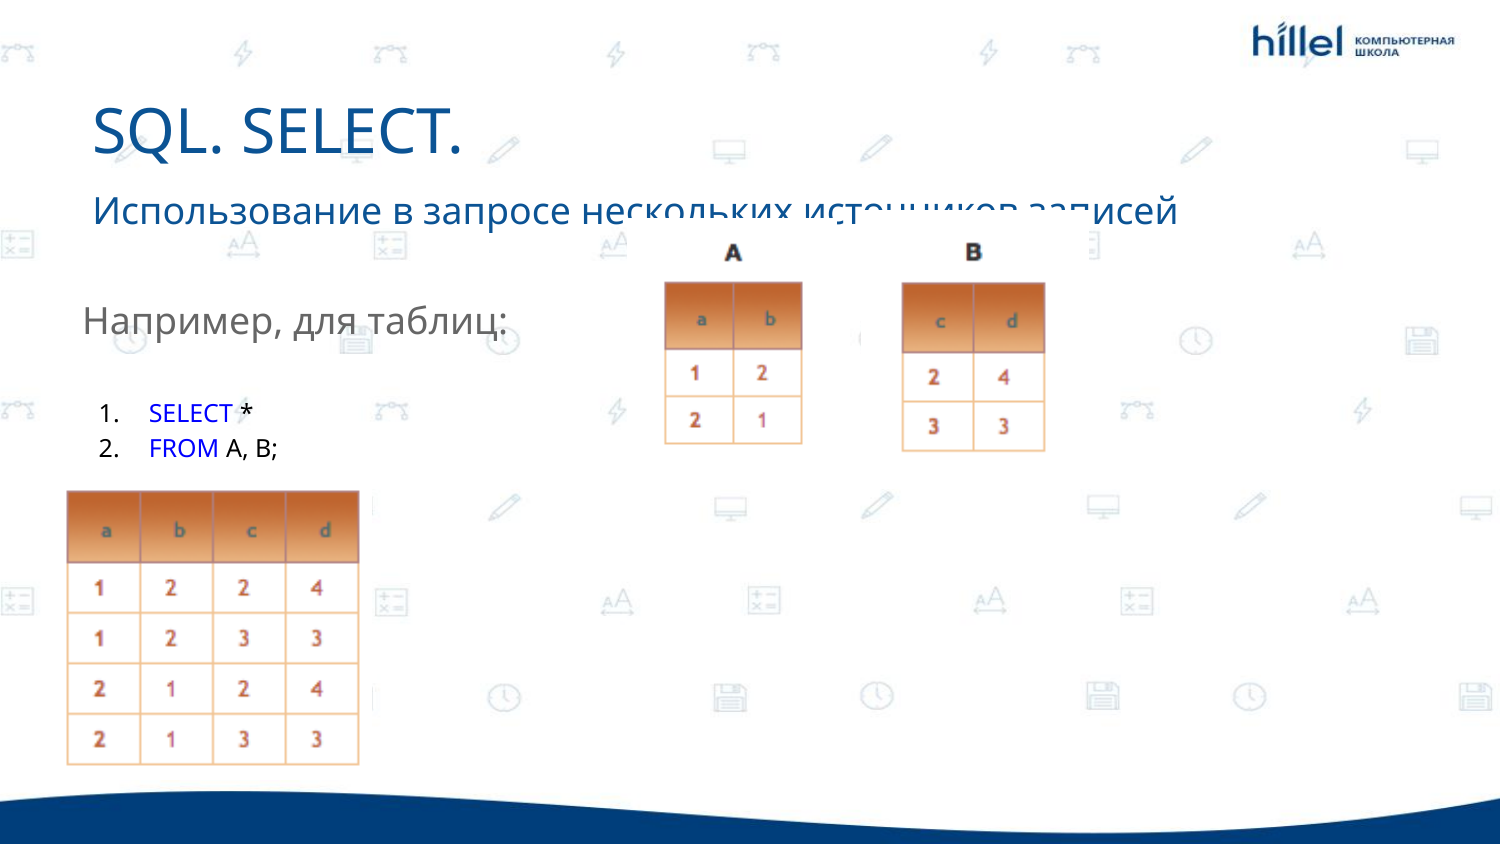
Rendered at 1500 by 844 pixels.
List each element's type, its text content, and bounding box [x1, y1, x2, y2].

text_box SQL. SELECT. Использование в запросе нескольких источников записей [77, 121, 1341, 248]
picture [0, 0, 1500, 844]
text_box Например, для таблиц: SELECT * FROM A, B; [67, 262, 1443, 619]
